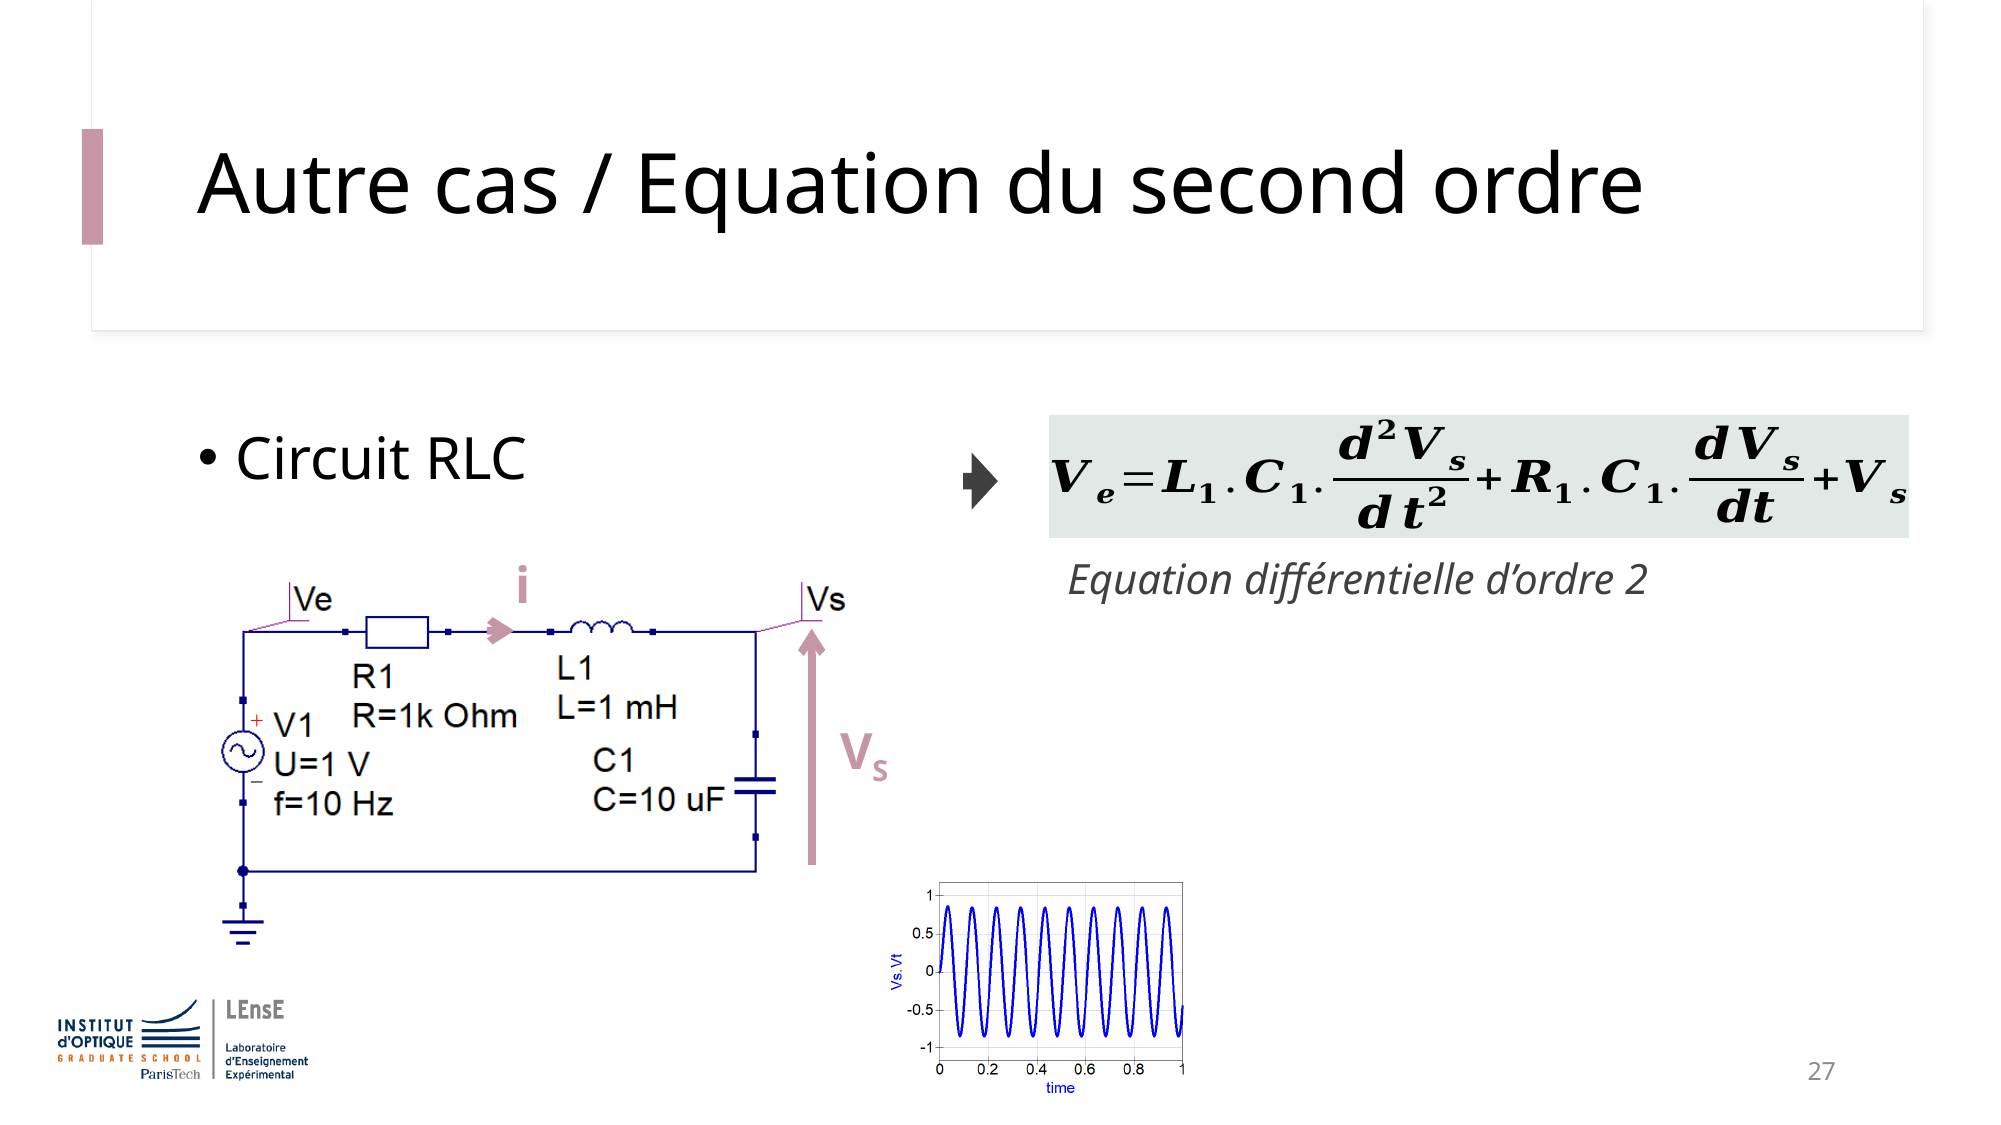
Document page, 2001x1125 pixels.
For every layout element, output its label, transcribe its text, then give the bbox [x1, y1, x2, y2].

slide_number 27 [1401, 1042, 1851, 1103]
text_box Equation différentielle d’ordre 2 [1052, 545, 1762, 611]
text_box [962, 449, 1000, 513]
text_box VS [849, 711, 932, 795]
picture [33, 545, 849, 1097]
list Circuit RLC [183, 406, 993, 1013]
title Autre cas / Equation du second ordre [183, 90, 1851, 284]
picture [891, 873, 1193, 1097]
